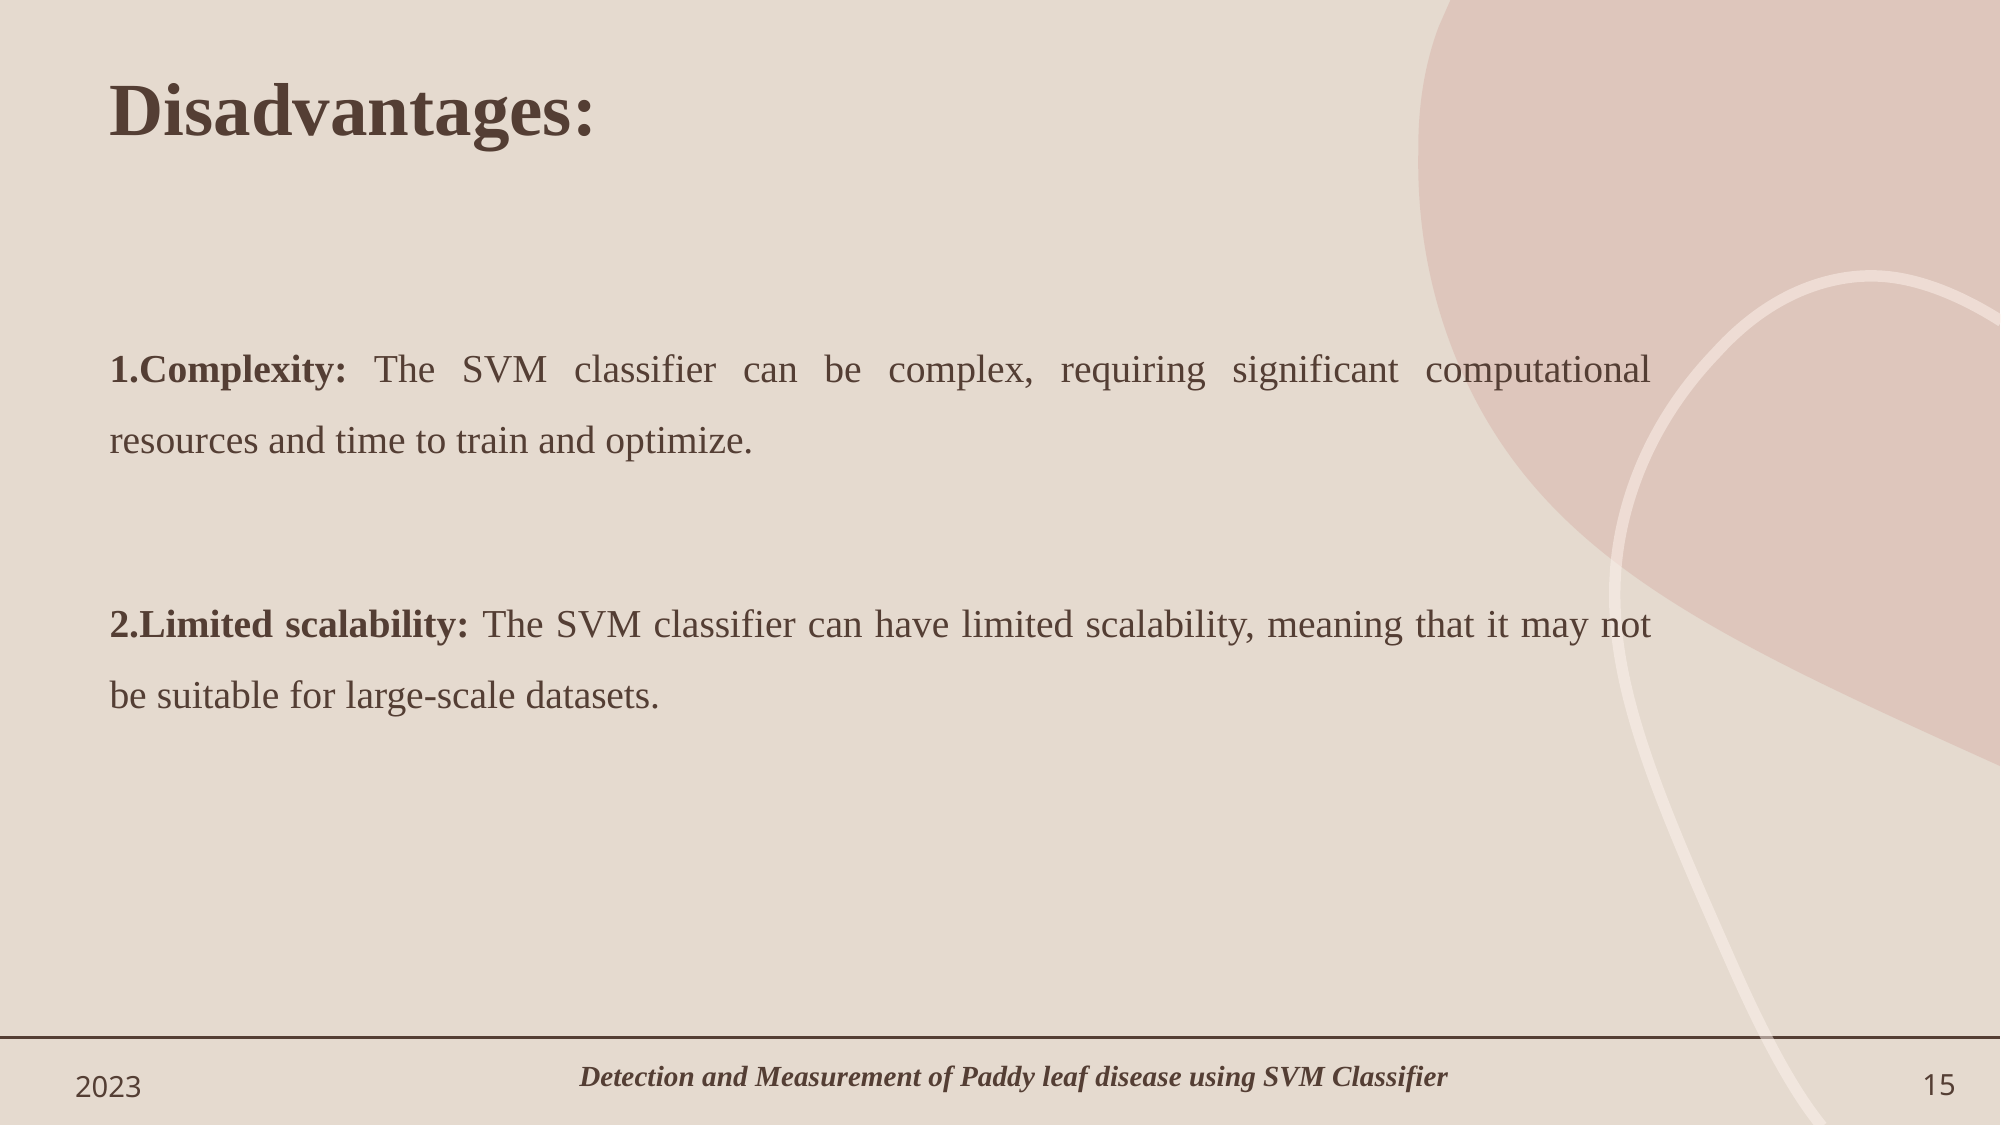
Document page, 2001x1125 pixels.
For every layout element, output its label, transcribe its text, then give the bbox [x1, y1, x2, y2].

title Disadvantages: [94, 115, 1820, 227]
slide_number 15 [1808, 1060, 1971, 1112]
footer Detection and Measurement of Paddy leaf disease using SVM Classifier [519, 1073, 1510, 1112]
slide_number 2023 [60, 1060, 222, 1112]
list 1.Complexity: The SVM classifier can be complex, requiring significant computational resources and time to train and optimize. 2.Limited scalability: The SVM classifier can have limited scalability, meaning that it may not be suitable for large-scale datasets. [94, 311, 1669, 948]
